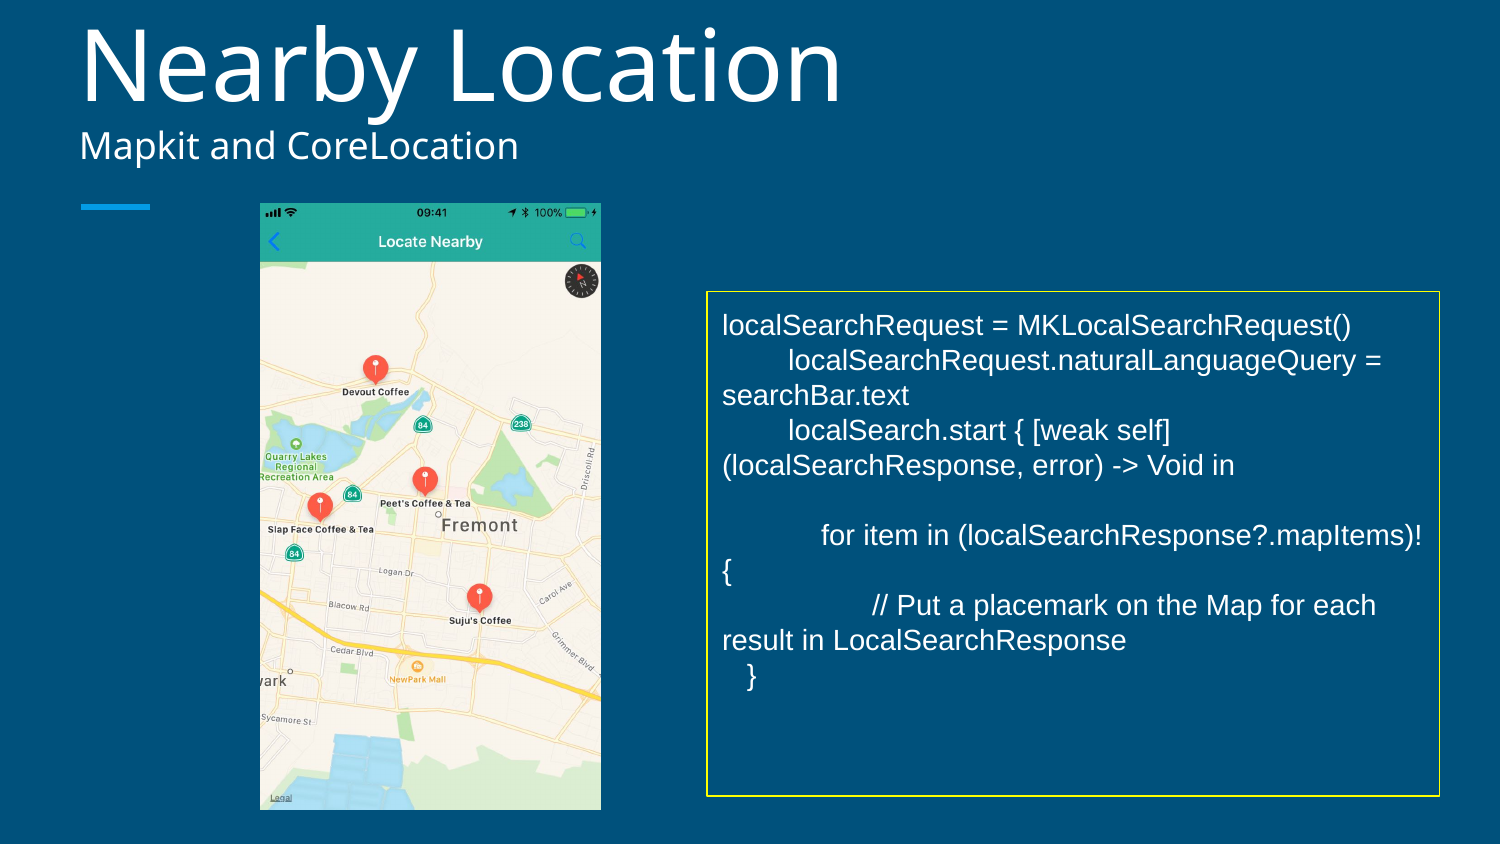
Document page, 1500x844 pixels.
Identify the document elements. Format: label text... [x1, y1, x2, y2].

text_box localSearchRequest = MKLocalSearchRequest() localSearchRequest.naturalLanguageQuery = searchBar.text localSearch.start { [weak self] (localSearchResponse, error) -> Void in for item in (localSearchResponse?.mapItems)! { // Put a placemark on the Map for each result in LocalSearchResponse } [707, 291, 1440, 797]
title Nearby Location Mapkit and CoreLocation [63, 22, 1437, 227]
picture [261, 204, 600, 809]
